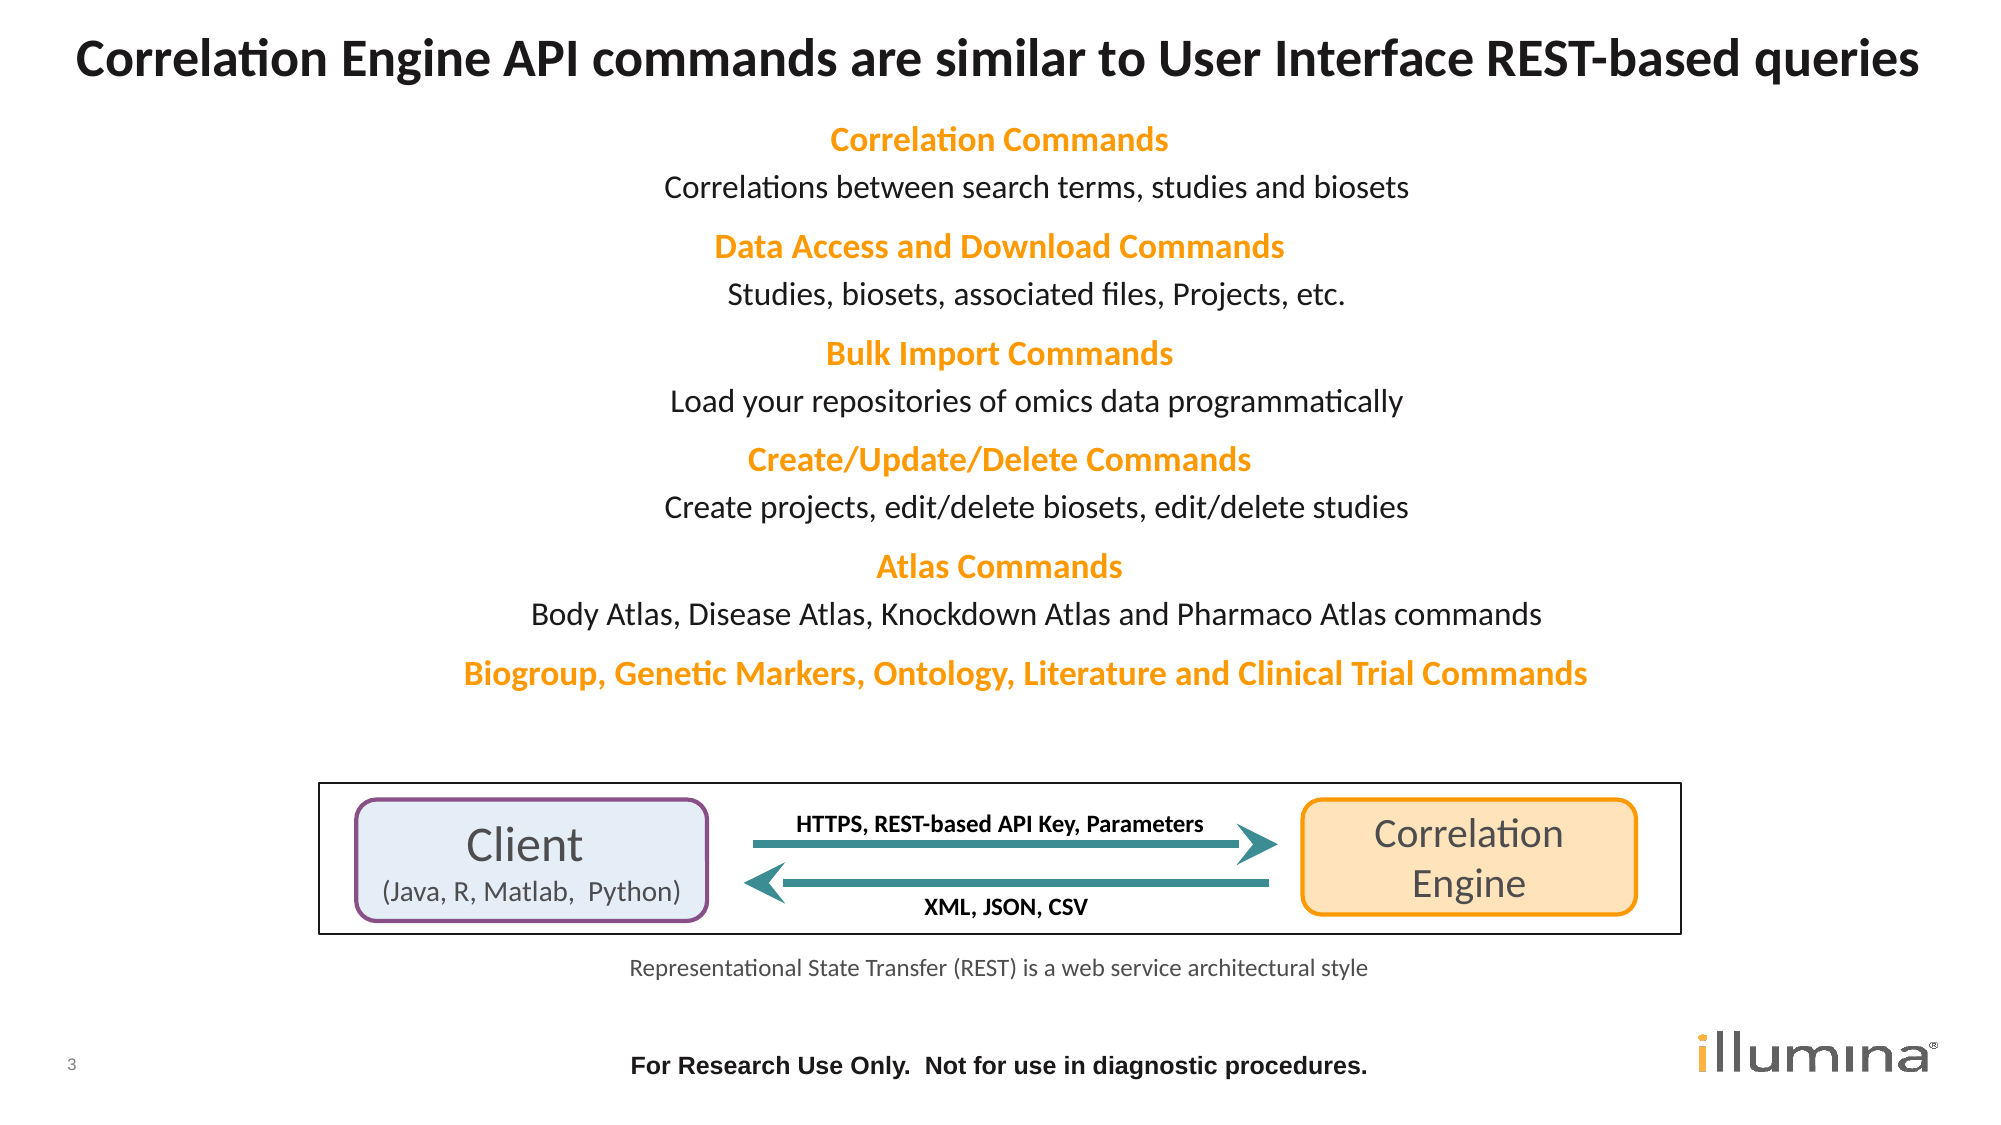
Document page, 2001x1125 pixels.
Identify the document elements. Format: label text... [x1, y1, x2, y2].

picture [1698, 1031, 1938, 1072]
text_box For Research Use Only. Not for use in diagnostic procedures. [487, 1041, 1513, 1097]
text_box Representational State Transfer (REST) is a web service architectural style [614, 944, 1386, 990]
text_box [318, 783, 1682, 935]
text_box Correlation Commands Correlations between search terms, studies and biosets Data Access and Download Commands Studies, biosets, associated files, Projects, etc. Bulk Import Commands Load your repositories of omics data programmatically Create/Update/Delete Commands Create projects, edit/delete biosets, edit/delete studies Atlas Commands Body Atlas, Disease Atlas, Knockdown Atlas and Pharmaco Atlas commands Biogroup, Genetic Markers, Ontology, Literature and Clinical Trial Commands [287, 108, 1713, 829]
text_box Correlation Engine API commands are similar to User Interface REST-based queries [12, 14, 1988, 141]
